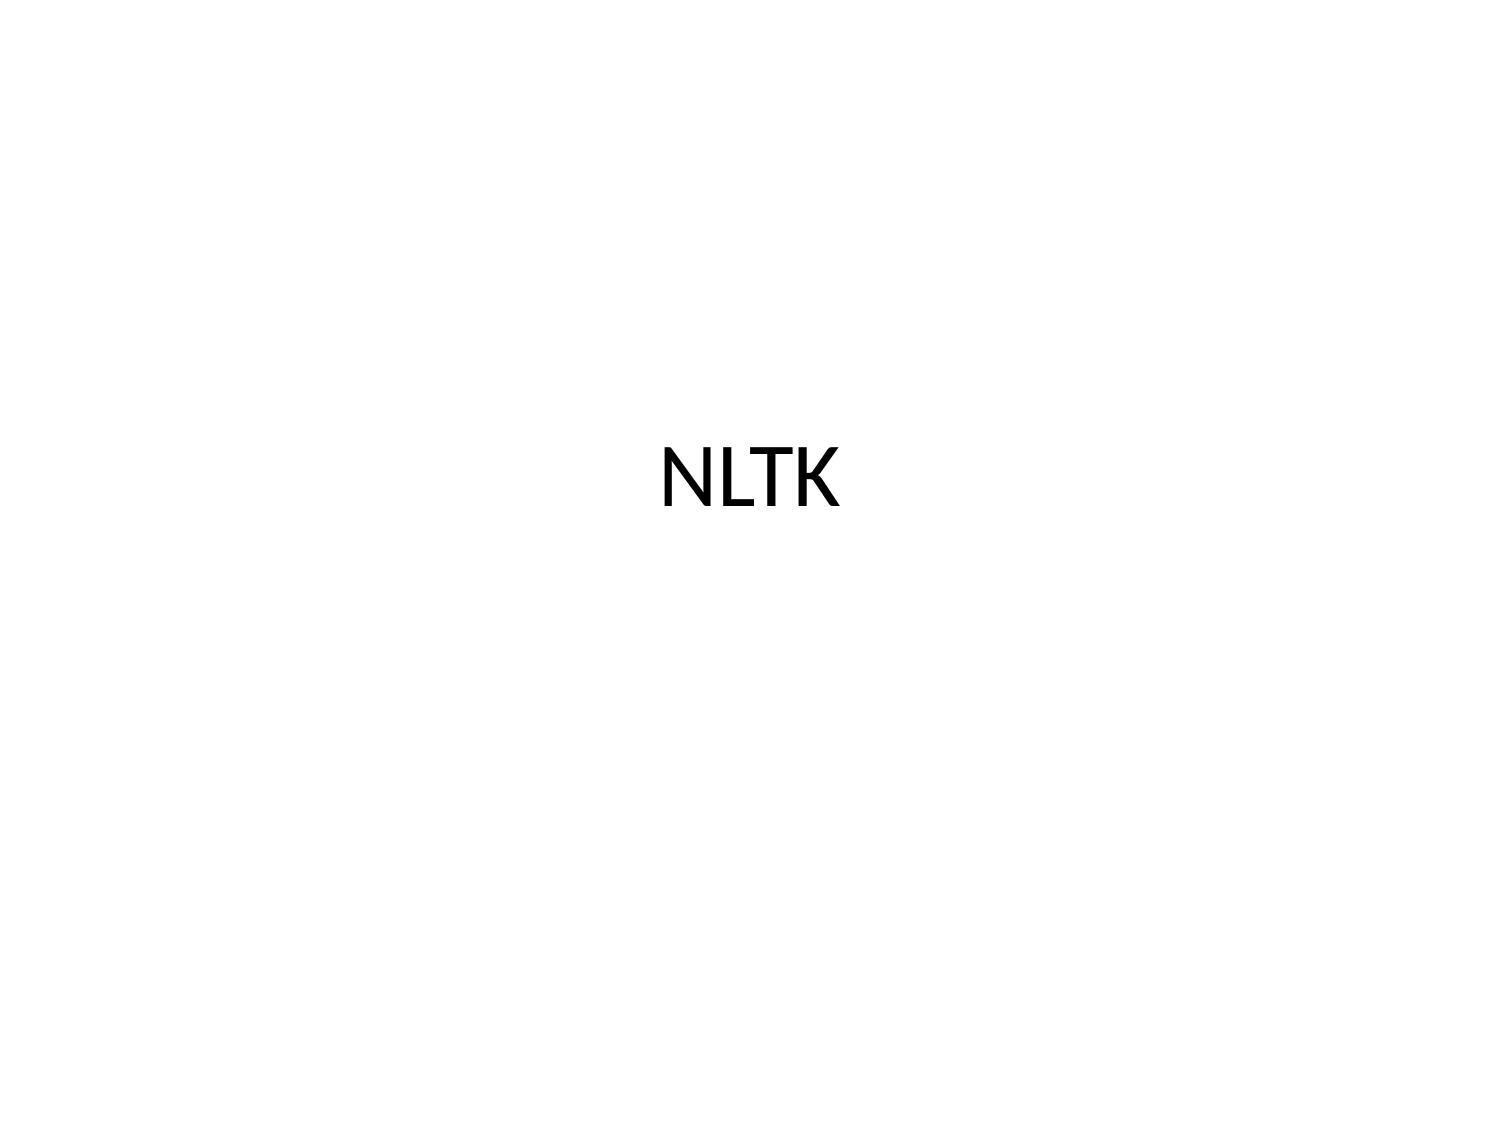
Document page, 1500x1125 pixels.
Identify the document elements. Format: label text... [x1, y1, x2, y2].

title NLTK [112, 349, 1388, 591]
